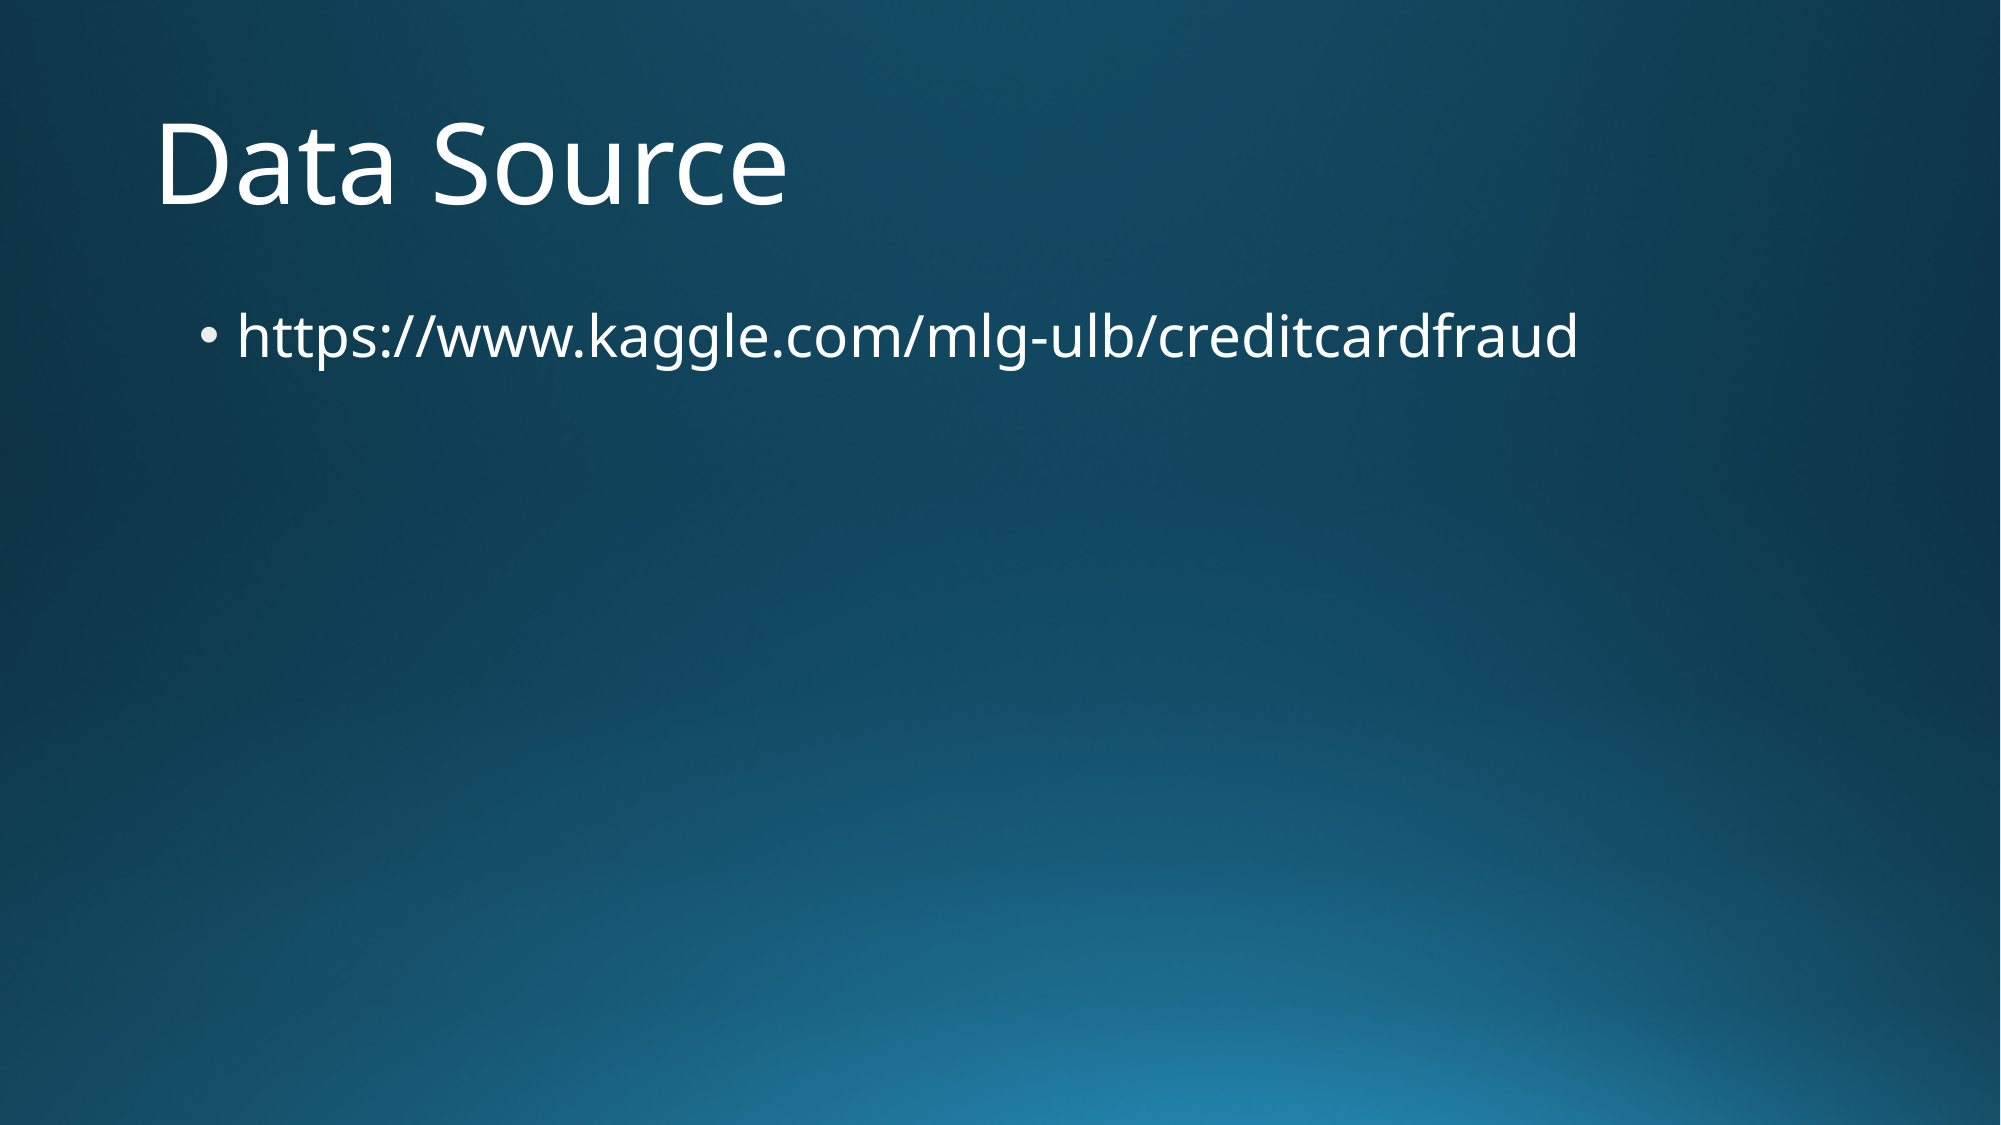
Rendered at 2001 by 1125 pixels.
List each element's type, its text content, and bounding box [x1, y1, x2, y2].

title Data Source [137, 59, 1863, 278]
picture [0, 0, 2001, 1125]
list https://www.kaggle.com/mlg-ulb/creditcardfraud [183, 299, 1863, 1014]
